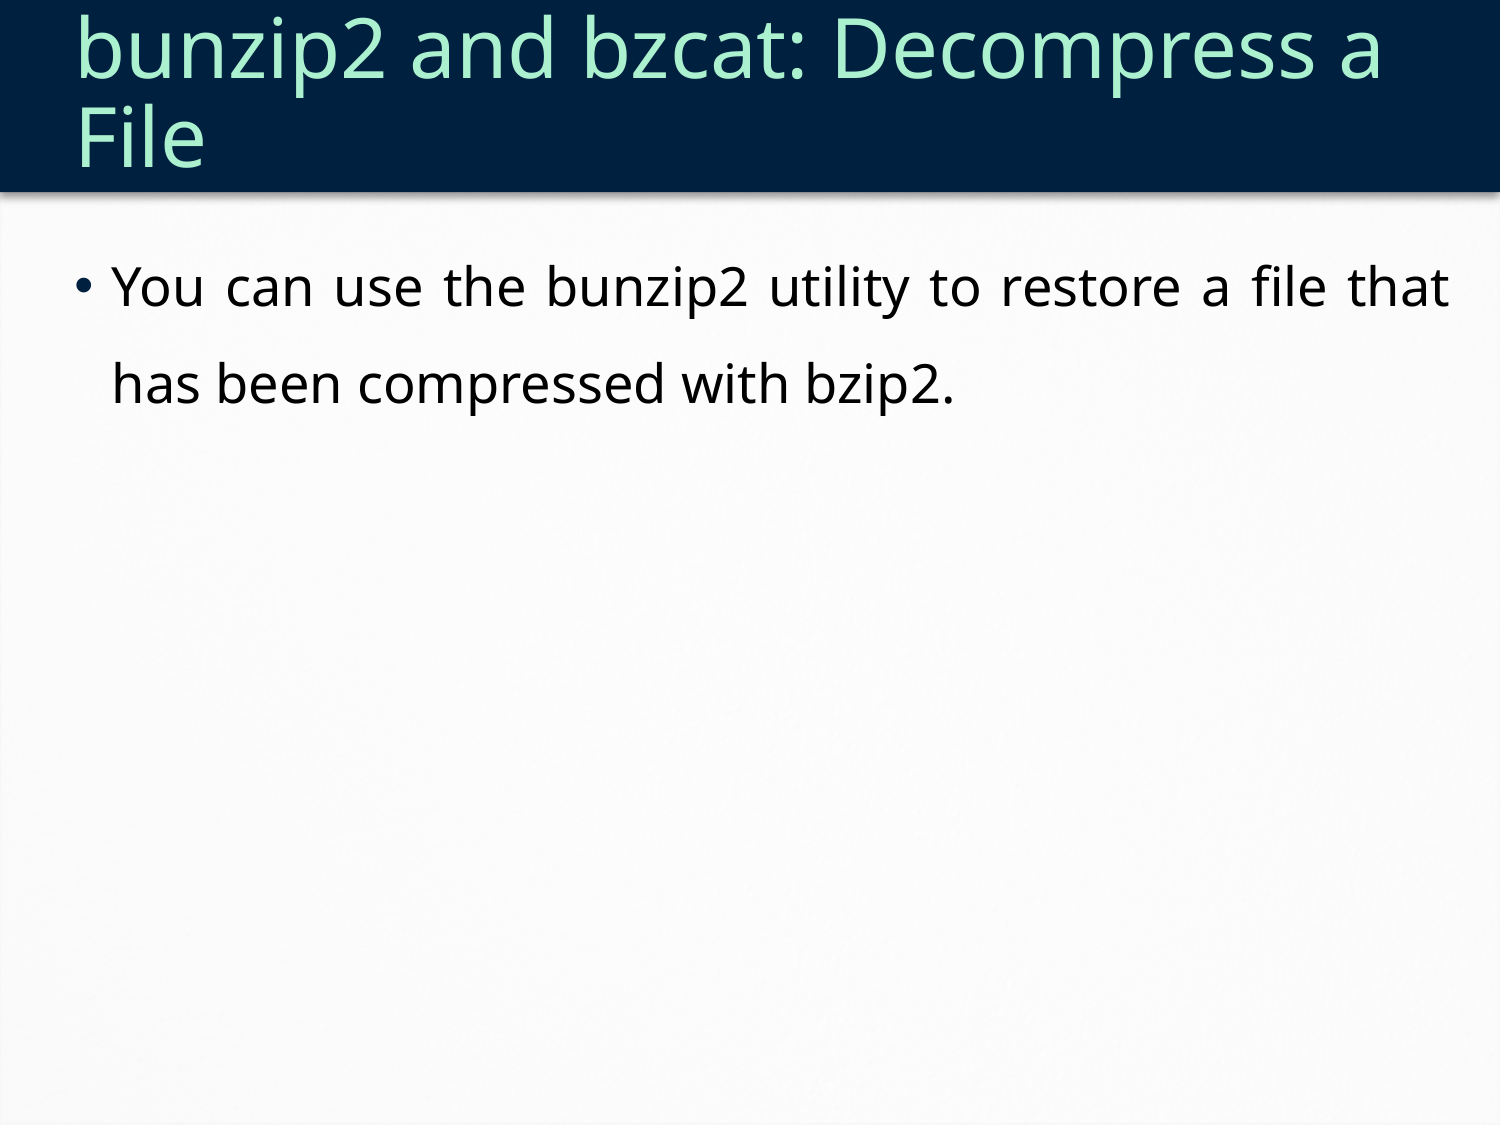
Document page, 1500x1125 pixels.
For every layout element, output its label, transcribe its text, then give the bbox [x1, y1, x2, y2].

list You can use the bunzip2 utility to restore a file that has been compressed with bzip2. [59, 212, 1468, 1099]
title bunzip2 and bzcat: Decompress a File [59, 0, 1500, 193]
